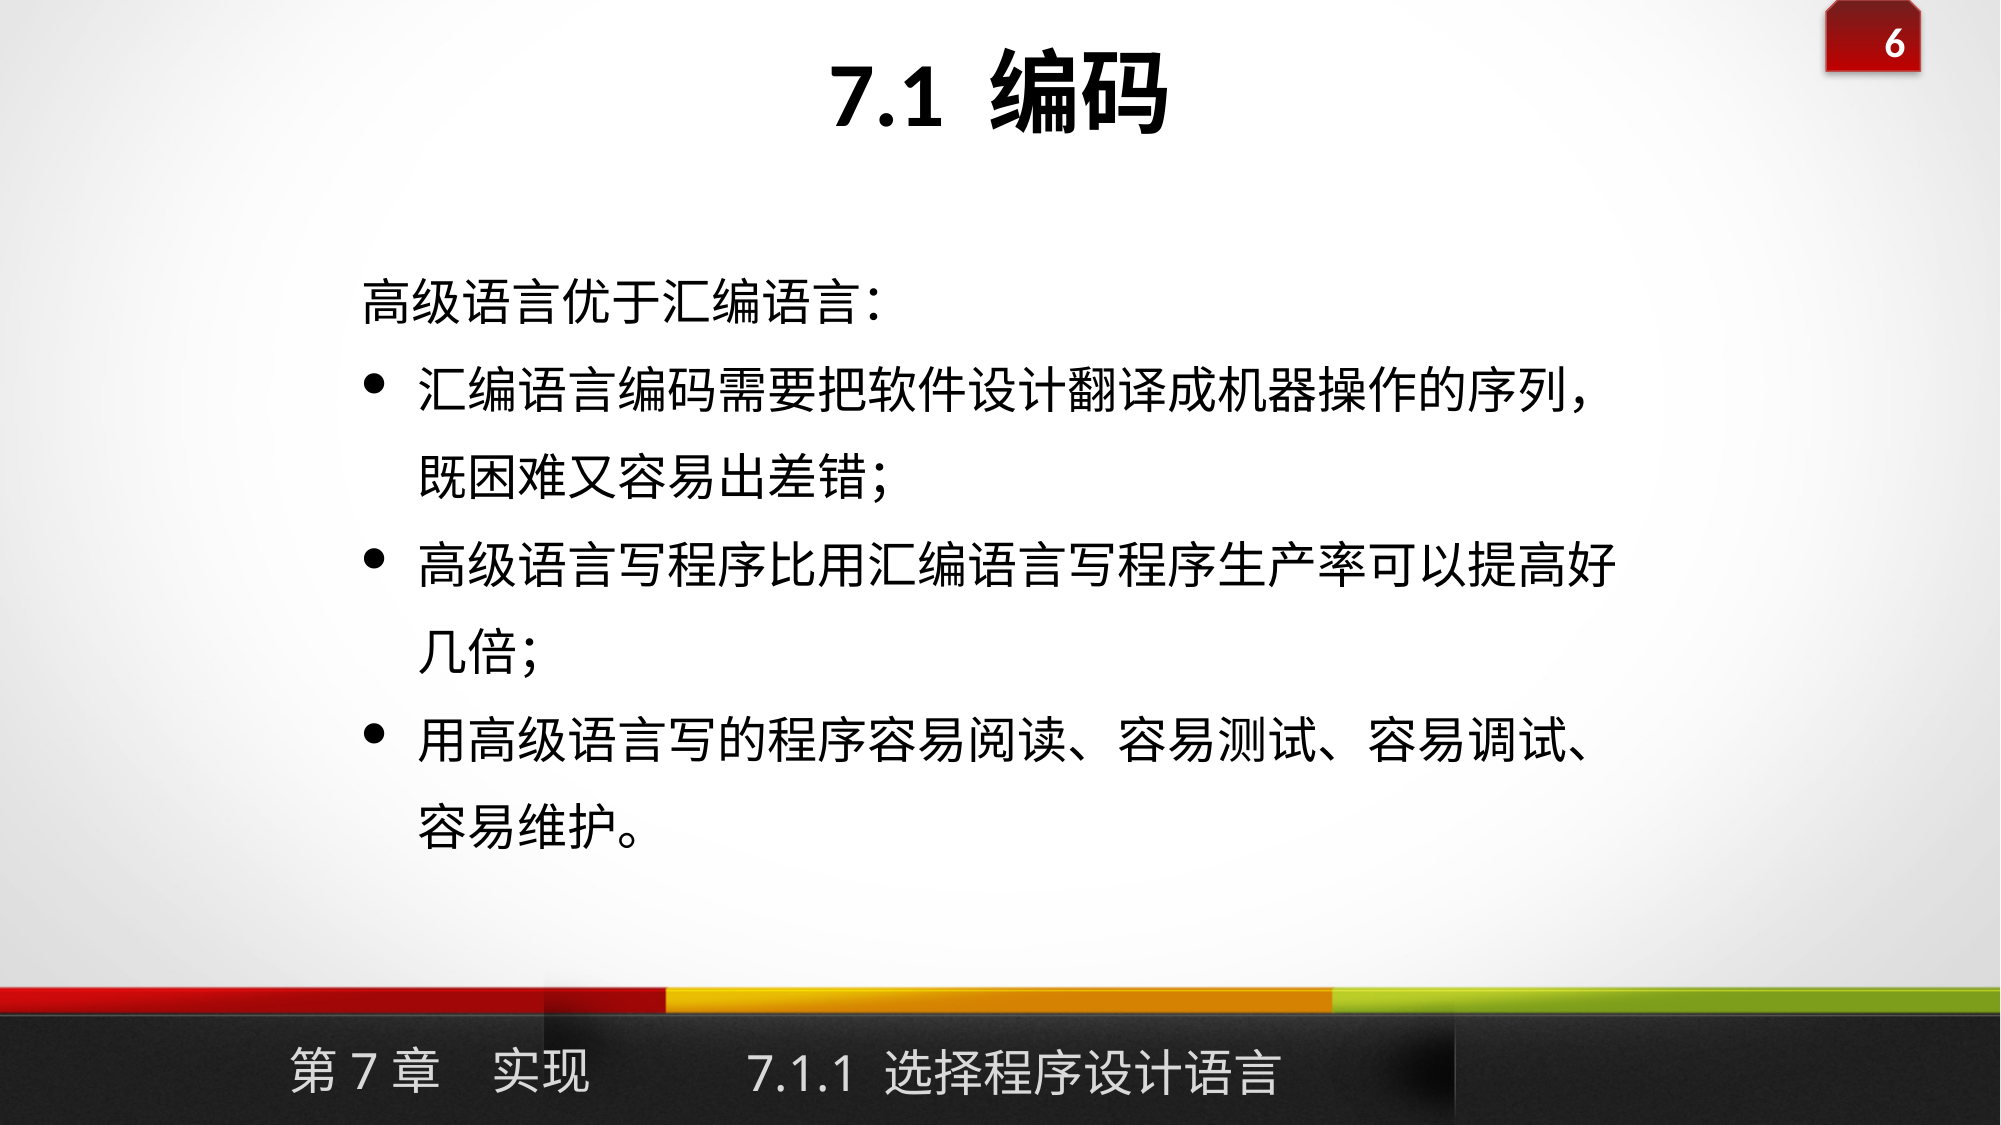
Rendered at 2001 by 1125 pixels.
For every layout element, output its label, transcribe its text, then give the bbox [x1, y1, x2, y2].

text_box 第7章 实现 [249, 1032, 630, 1108]
text_box 高级语言优于汇编语言： 汇编语言编码需要把软件设计翻译成机器操作的序列，既困难又容易出差错； 高级语言写程序比用汇编语言写程序生产率可以提高好几倍； 用高级语言写的程序容易阅读、容易测试、容易调试、容易维护。 [346, 235, 1665, 864]
picture [0, 0, 2001, 1125]
title 7.1 编码 [324, 0, 1675, 184]
text_box 7.1.1 选择程序设计语言 [708, 1032, 1323, 1111]
